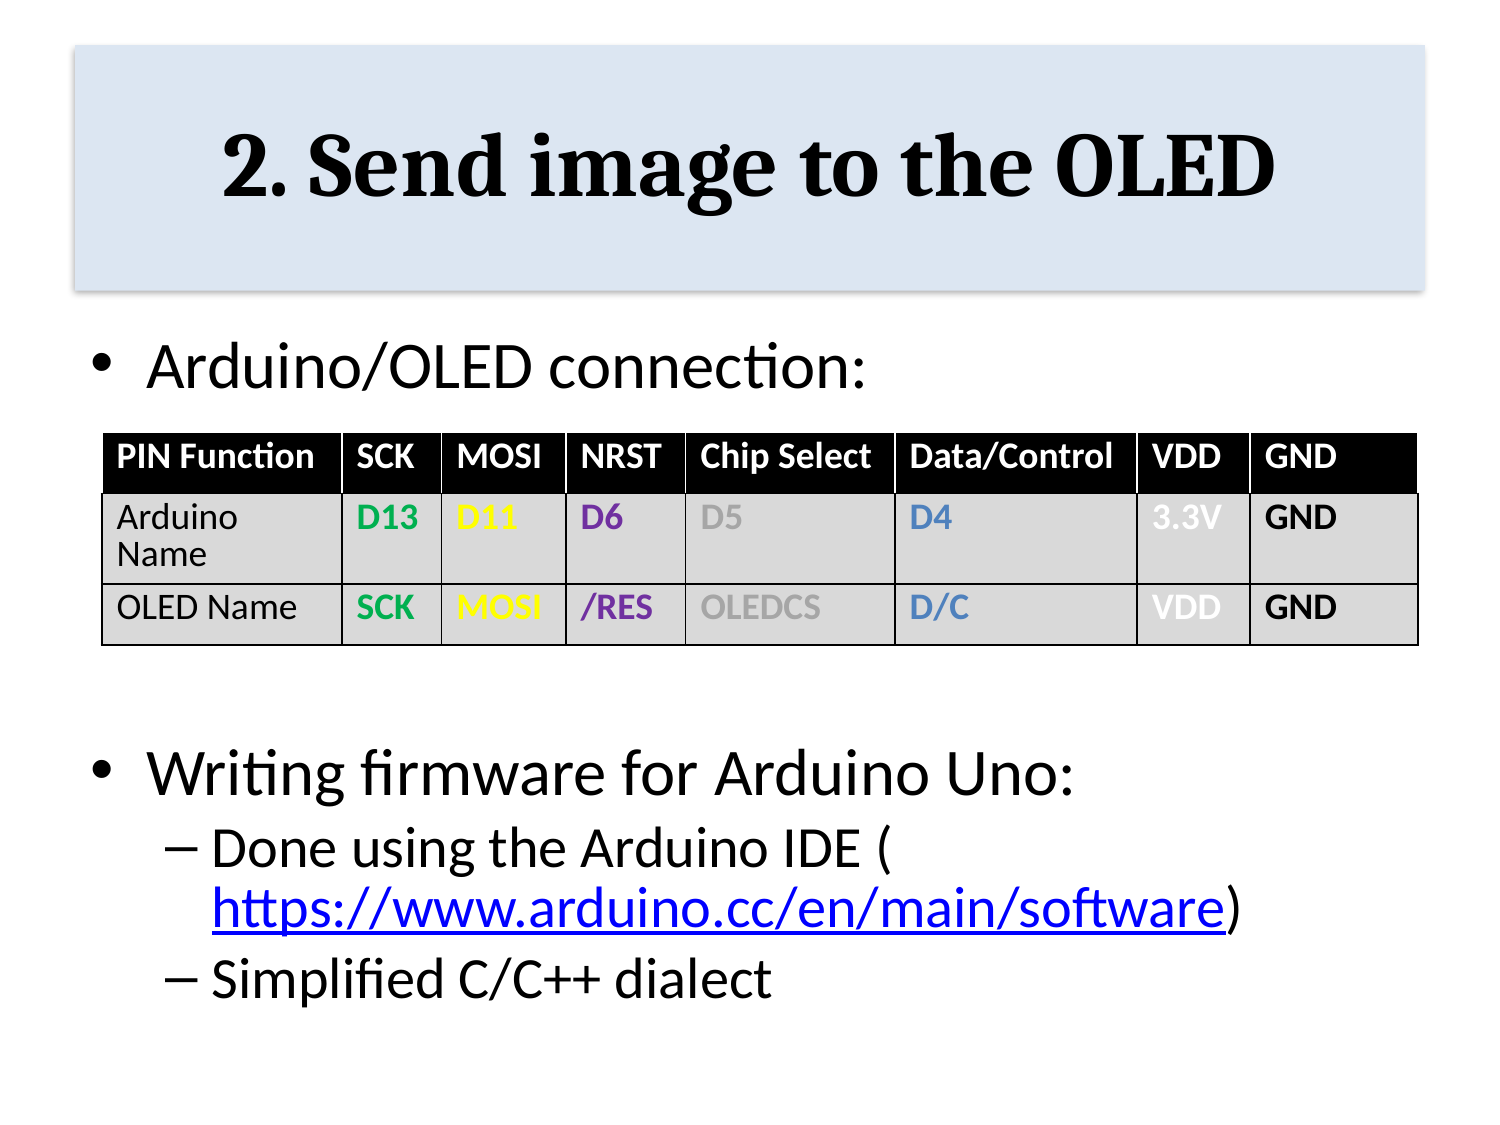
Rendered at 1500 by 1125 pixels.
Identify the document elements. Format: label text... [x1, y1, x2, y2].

table_header GND [1251, 433, 1417, 493]
table_cell D11 [442, 494, 565, 583]
table_cell Arduino Name [103, 494, 341, 583]
title 2. Send image to the OLED [74, 44, 1426, 291]
table_cell OLEDCS [686, 585, 894, 644]
list Arduino/OLED connection: Writing firmware for Arduino Uno: Done using the Arduino IDE (https://www.arduino.cc/en/main/software) Simplified C/C++ dialect [75, 326, 1424, 1094]
table_cell OLED Name [103, 585, 341, 644]
table_cell D5 [686, 494, 894, 583]
table_cell D13 [343, 494, 441, 583]
table_cell D/C [896, 585, 1136, 644]
table_header Data/Control [896, 433, 1136, 493]
table_cell 3.3V [1138, 494, 1249, 583]
table_header VDD [1138, 433, 1249, 493]
table_header SCK [343, 433, 441, 493]
table_header NRST [567, 433, 685, 493]
table_cell /RES [567, 585, 685, 644]
table_cell VDD [1138, 585, 1249, 644]
table_header PIN Function [103, 433, 341, 493]
table_cell MOSI [442, 585, 565, 644]
table_cell GND [1251, 585, 1417, 644]
table_header Chip Select [686, 433, 894, 493]
table_cell SCK [343, 585, 441, 644]
table_cell D6 [567, 494, 685, 583]
table_cell GND [1251, 494, 1417, 583]
table_cell D4 [896, 494, 1136, 583]
table_header MOSI [442, 433, 565, 493]
